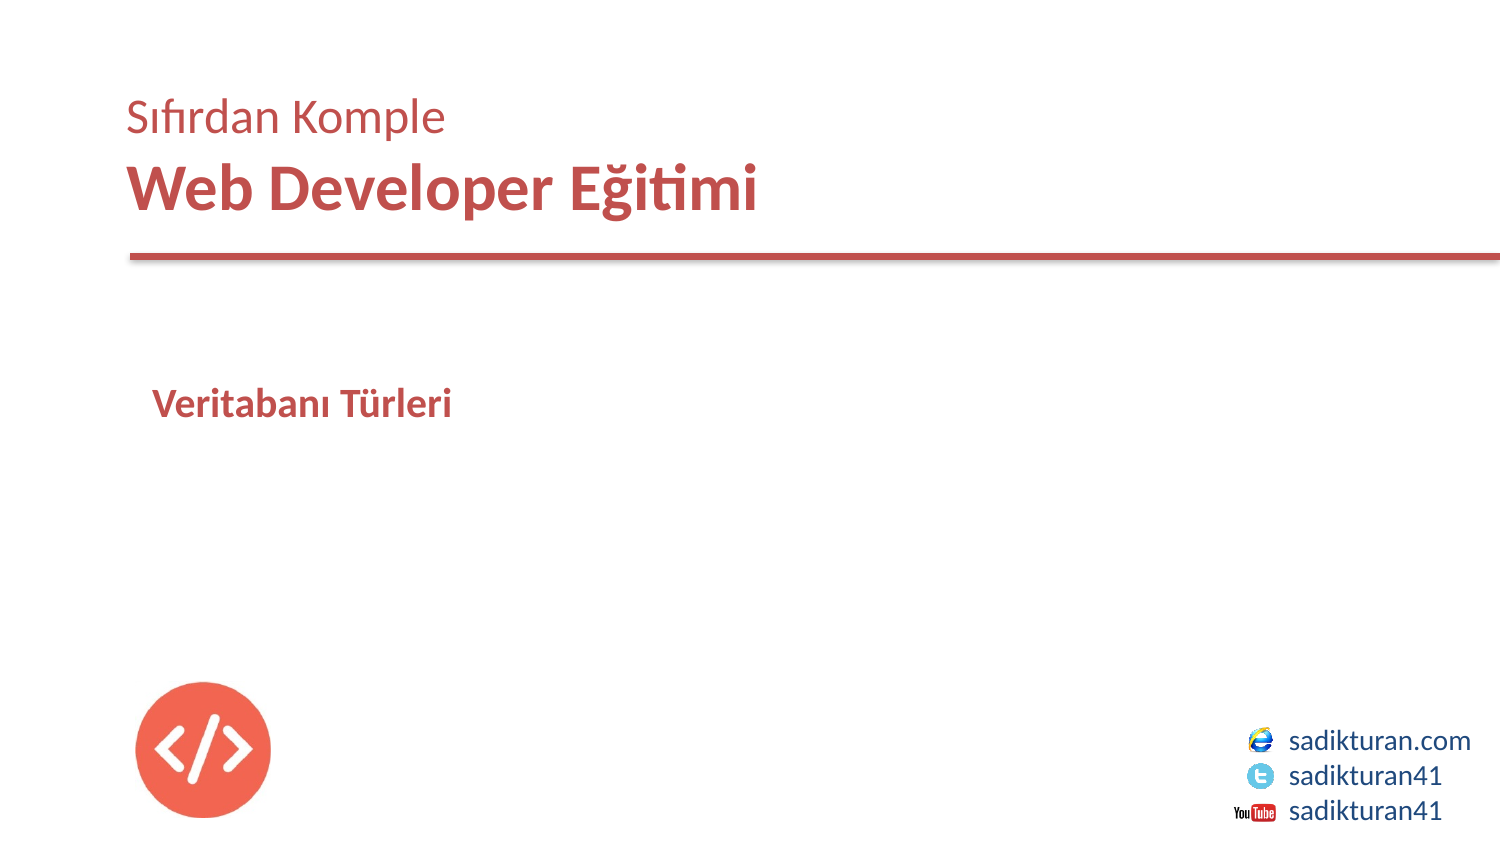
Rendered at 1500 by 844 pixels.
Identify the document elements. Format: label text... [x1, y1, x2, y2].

picture [1245, 725, 1274, 754]
picture [1246, 762, 1274, 790]
text_box Veritabanı Türleri [137, 368, 468, 434]
picture [1222, 792, 1288, 833]
picture [134, 681, 271, 818]
text_box Sıfırdan Komple Web Developer Eğitimi [112, 76, 1270, 231]
text_box sadikturan.com sadikturan41 sadikturan41 [1261, 714, 1487, 844]
